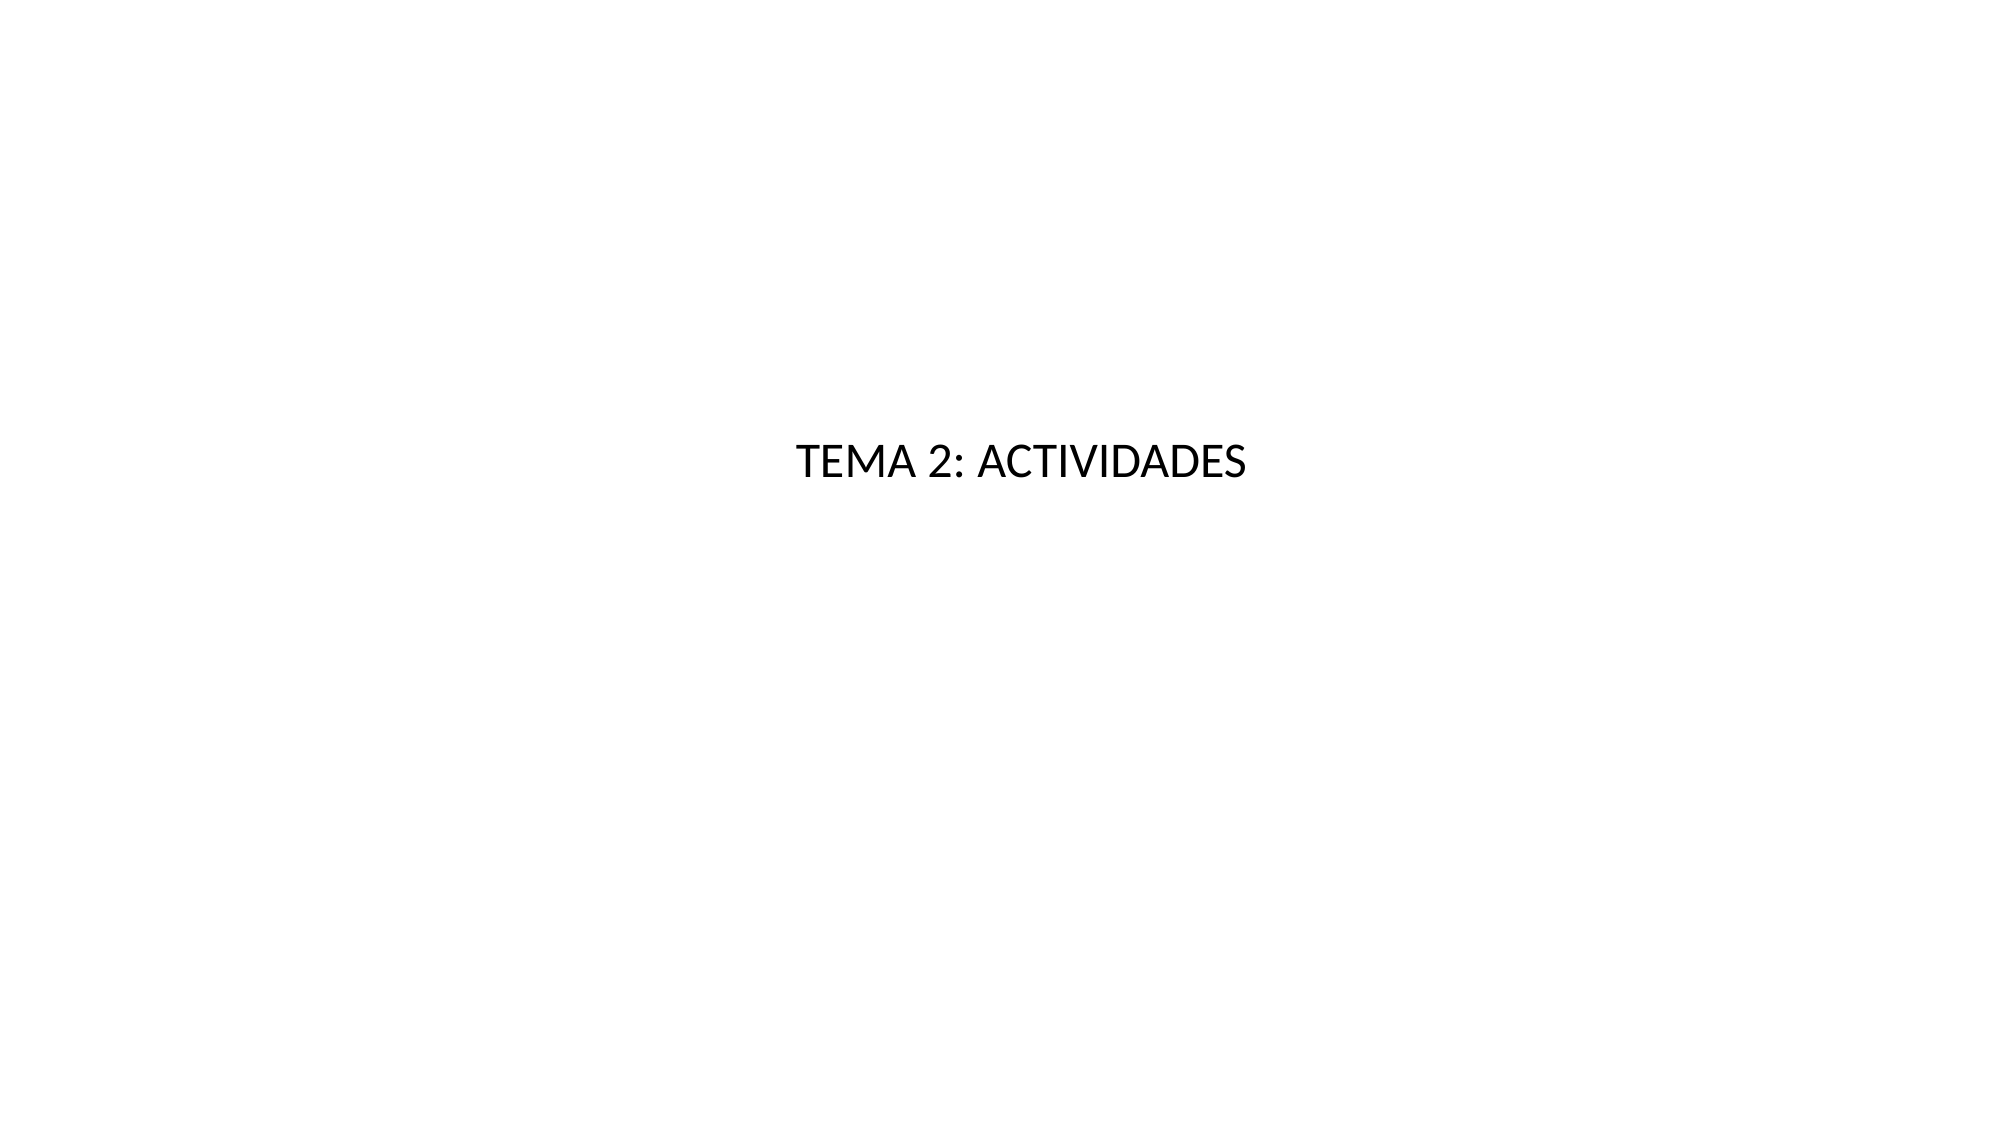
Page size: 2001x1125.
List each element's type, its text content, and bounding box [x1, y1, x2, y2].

subtitle TEMA 2: ACTIVIDADES [271, 426, 1772, 699]
